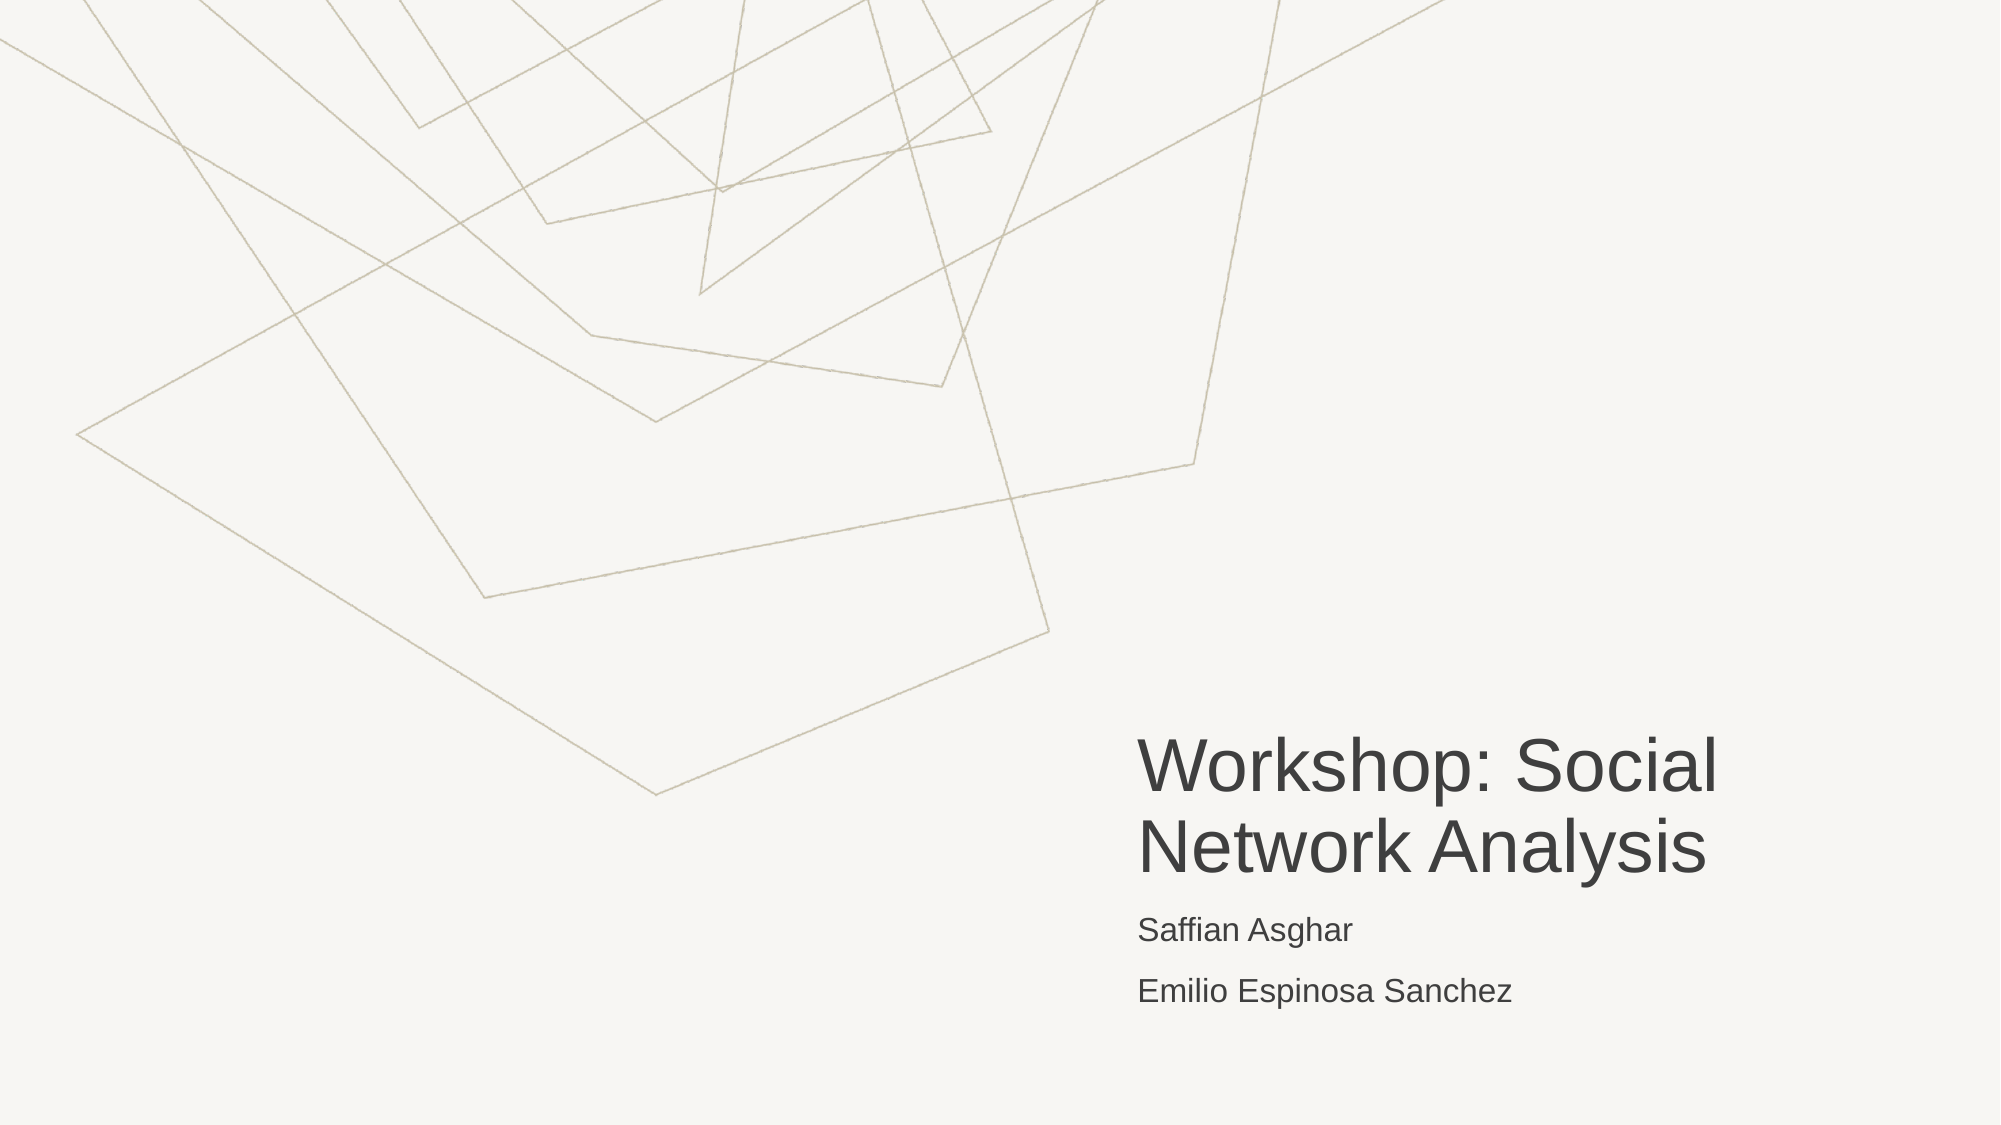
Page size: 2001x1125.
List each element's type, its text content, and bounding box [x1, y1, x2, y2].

title Workshop: Social Network Analysis [1122, 712, 1933, 897]
picture [0, 0, 1557, 829]
subtitle Saffian Asghar Emilio Espinosa Sanchez [1122, 901, 1933, 1038]
